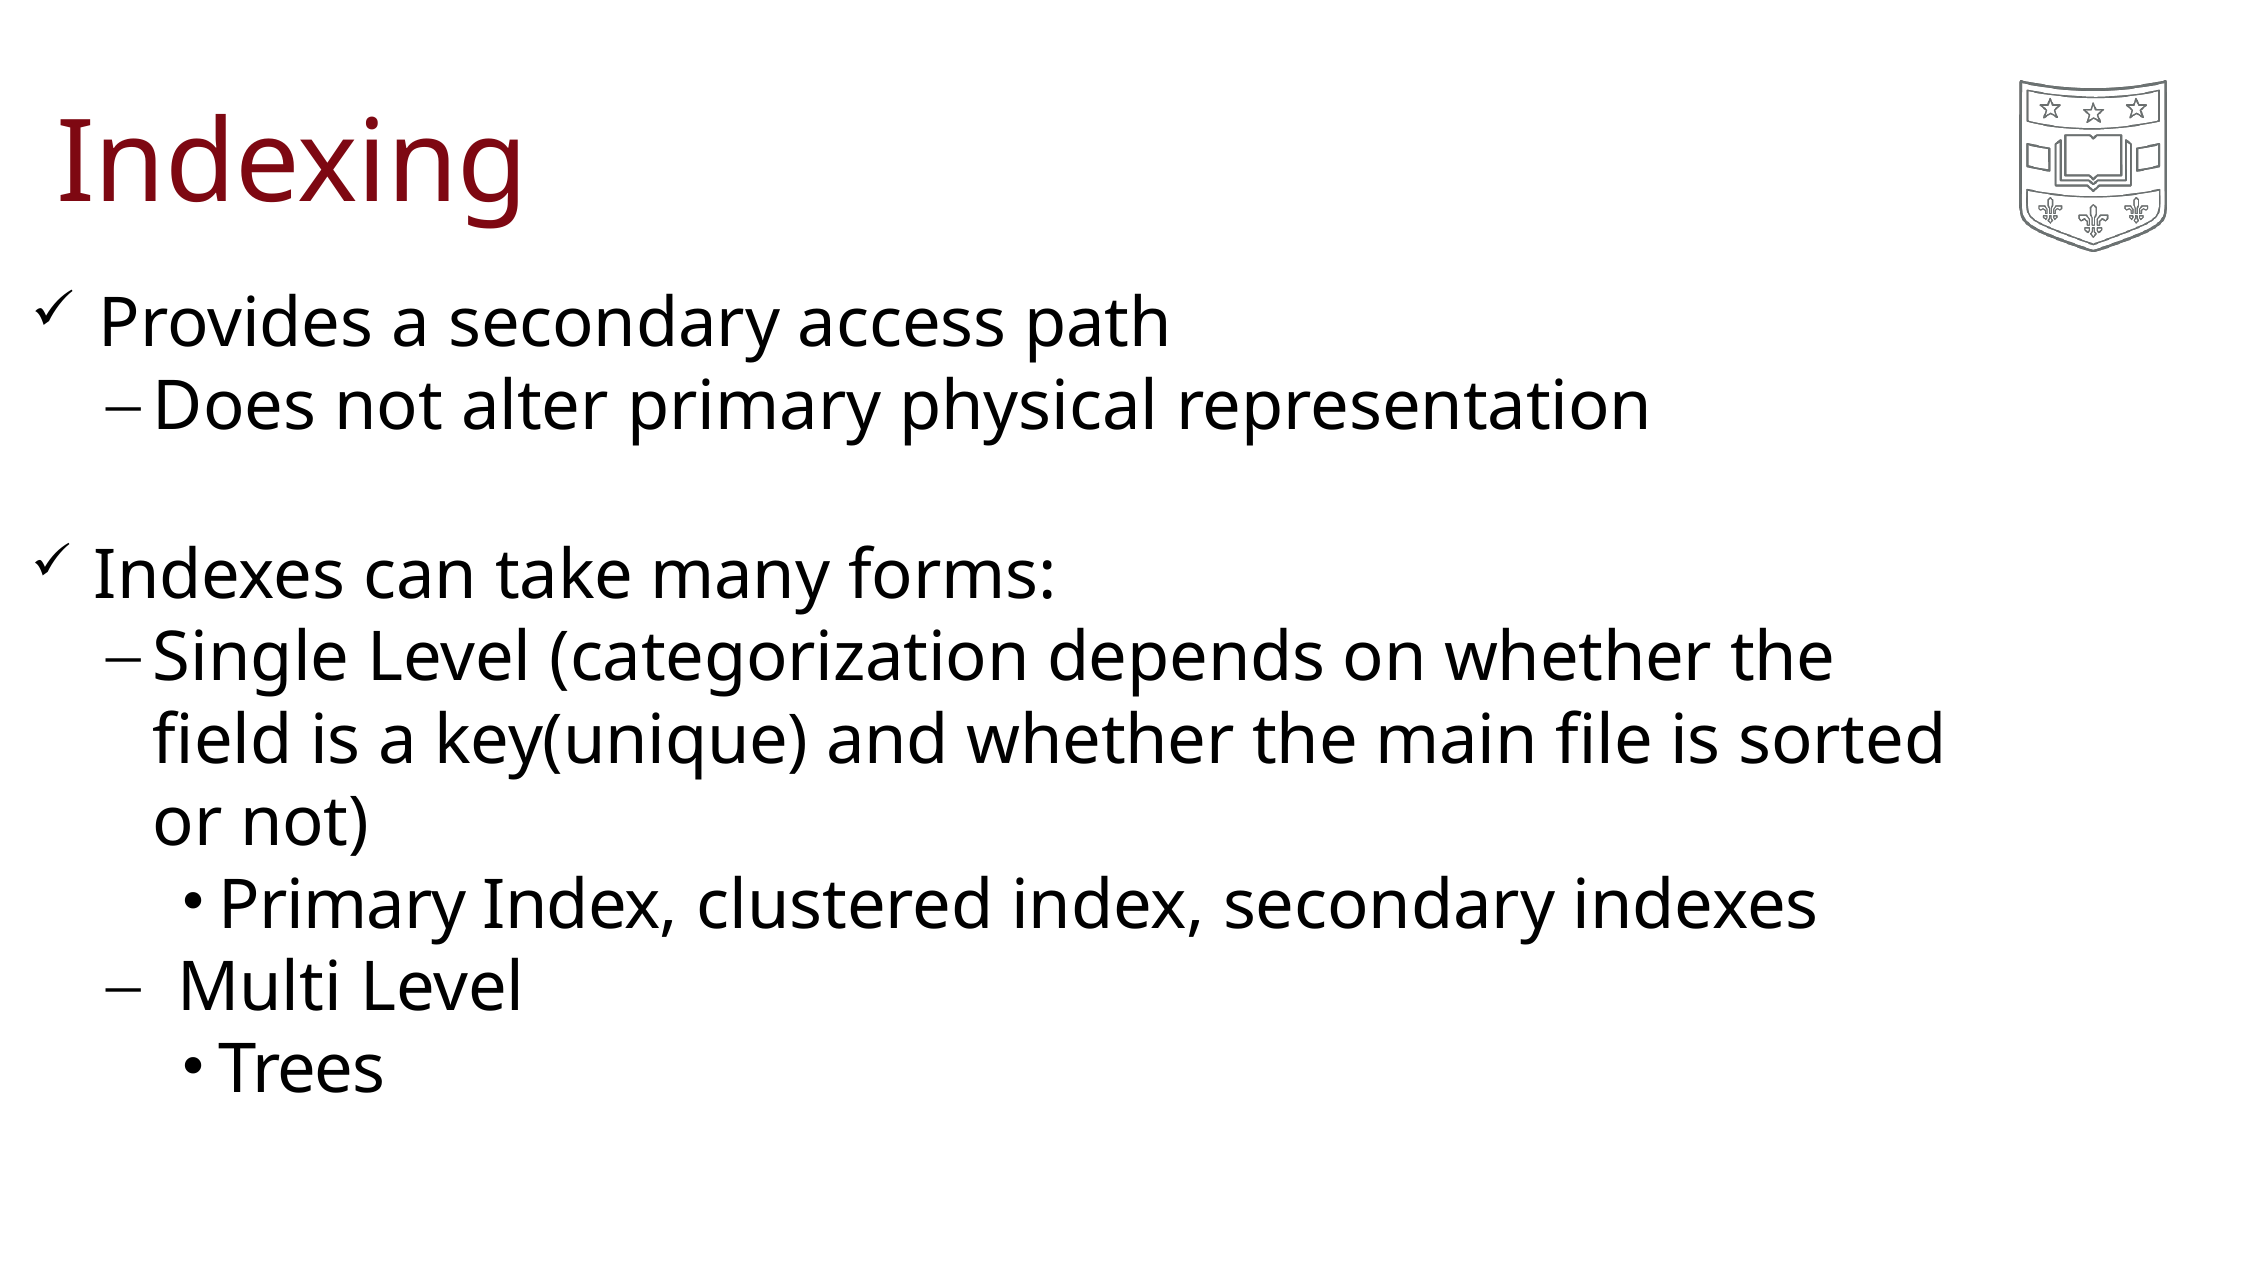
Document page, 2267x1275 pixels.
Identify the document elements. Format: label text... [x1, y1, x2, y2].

title Indexing [54, 85, 562, 275]
picture [2019, 80, 2167, 252]
text_box Provides a secondary access path Does not alter primary physical representation Indexes can take many forms: Single Level (categorization depends on whether the field is a key(unique) and whether the main file is sorted or not) Primary Index, clustered index, secondary indexes Multi Level Trees [29, 275, 1959, 1107]
